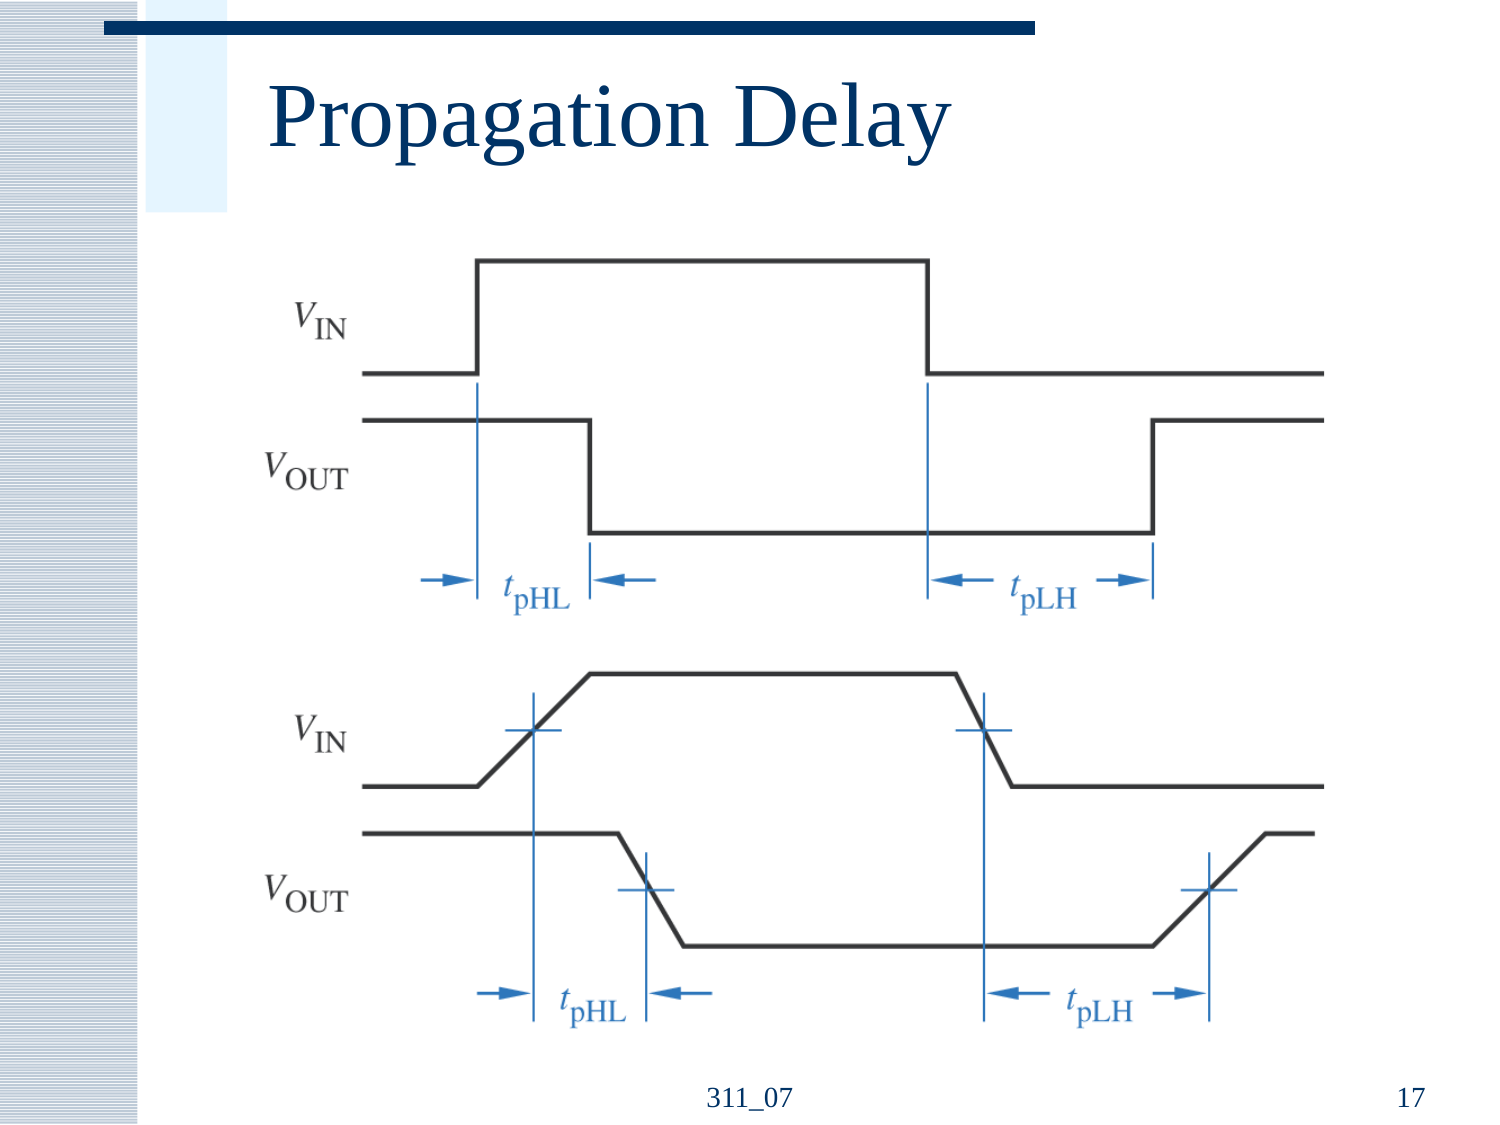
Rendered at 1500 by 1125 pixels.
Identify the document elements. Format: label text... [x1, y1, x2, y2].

footer 311_07 [612, 1071, 888, 1122]
slide_number 17 [1080, 1045, 1442, 1122]
picture [262, 237, 1350, 1062]
title Propagation Delay [251, 24, 1463, 213]
